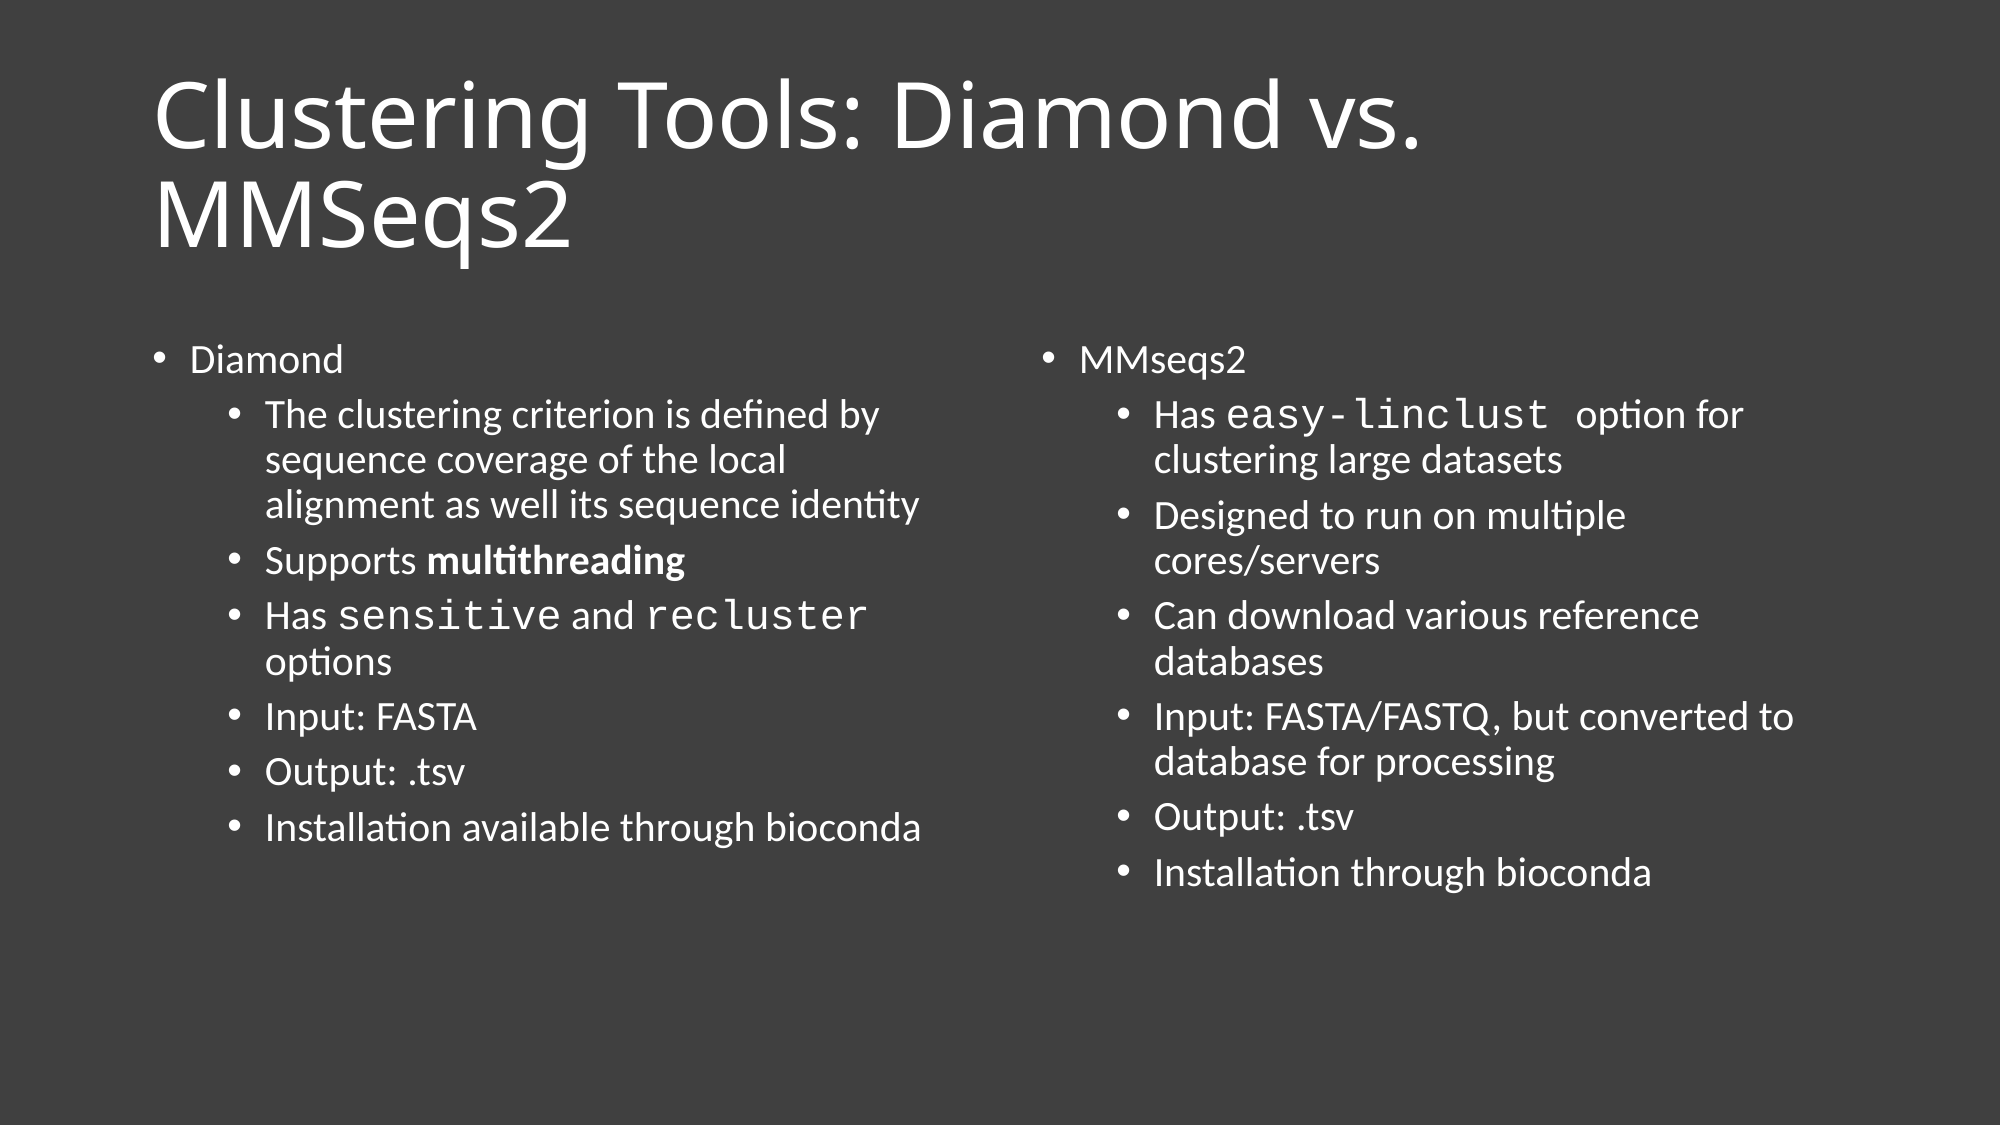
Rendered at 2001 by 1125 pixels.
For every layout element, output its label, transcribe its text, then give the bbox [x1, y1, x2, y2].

list Diamond The clustering criterion is defined by sequence coverage of the local alignment as well its sequence identity Supports multithreading Has sensitive and recluster options Input: FASTA Output: .tsv Installation available through bioconda [137, 329, 974, 1014]
text_box MMseqs2 Has easy-linclust option for clustering large datasets Designed to run on multiple cores/servers Can download various reference databases Input: FASTA/FASTQ, but converted to database for processing Output: .tsv Installation through bioconda [1026, 329, 1863, 1014]
title Clustering Tools: Diamond vs. MMSeqs2 [137, 59, 1863, 278]
